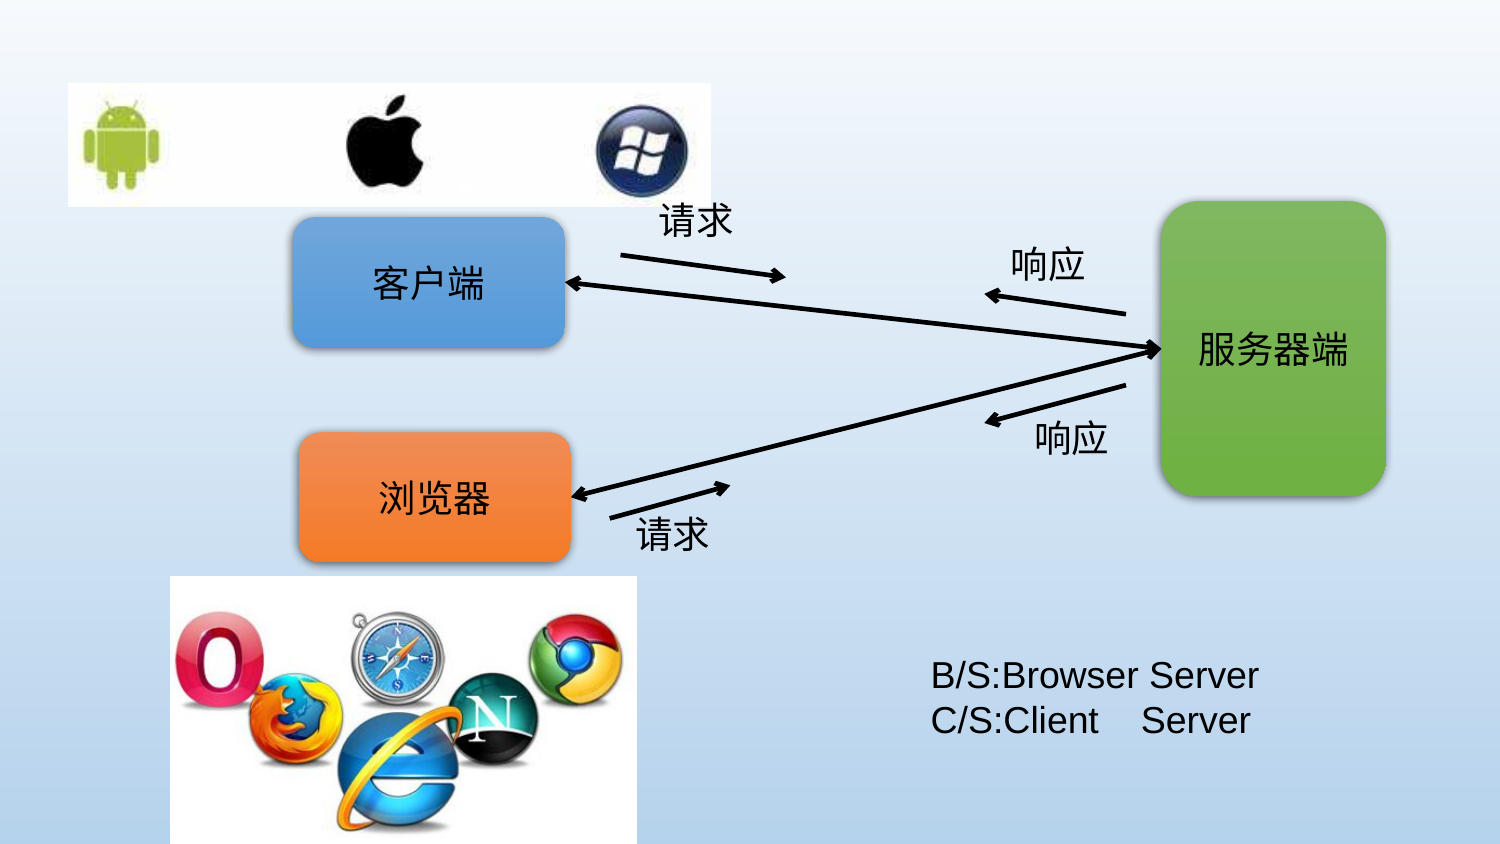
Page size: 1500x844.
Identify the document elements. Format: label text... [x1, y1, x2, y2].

text_box 请求 [644, 190, 763, 250]
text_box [570, 348, 1162, 498]
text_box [609, 485, 731, 519]
picture [170, 576, 637, 844]
text_box 响应 [996, 233, 1115, 282]
text_box 浏览器 [299, 432, 571, 563]
text_box 客户端 [293, 217, 565, 348]
picture [68, 83, 711, 207]
text_box 服务器端 [1161, 201, 1386, 497]
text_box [564, 282, 1162, 349]
text_box 请求 [620, 503, 739, 563]
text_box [984, 385, 1126, 423]
text_box B/S:Browser Server C/S:Client Server [915, 644, 1407, 749]
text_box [984, 293, 1126, 315]
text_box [620, 254, 786, 278]
